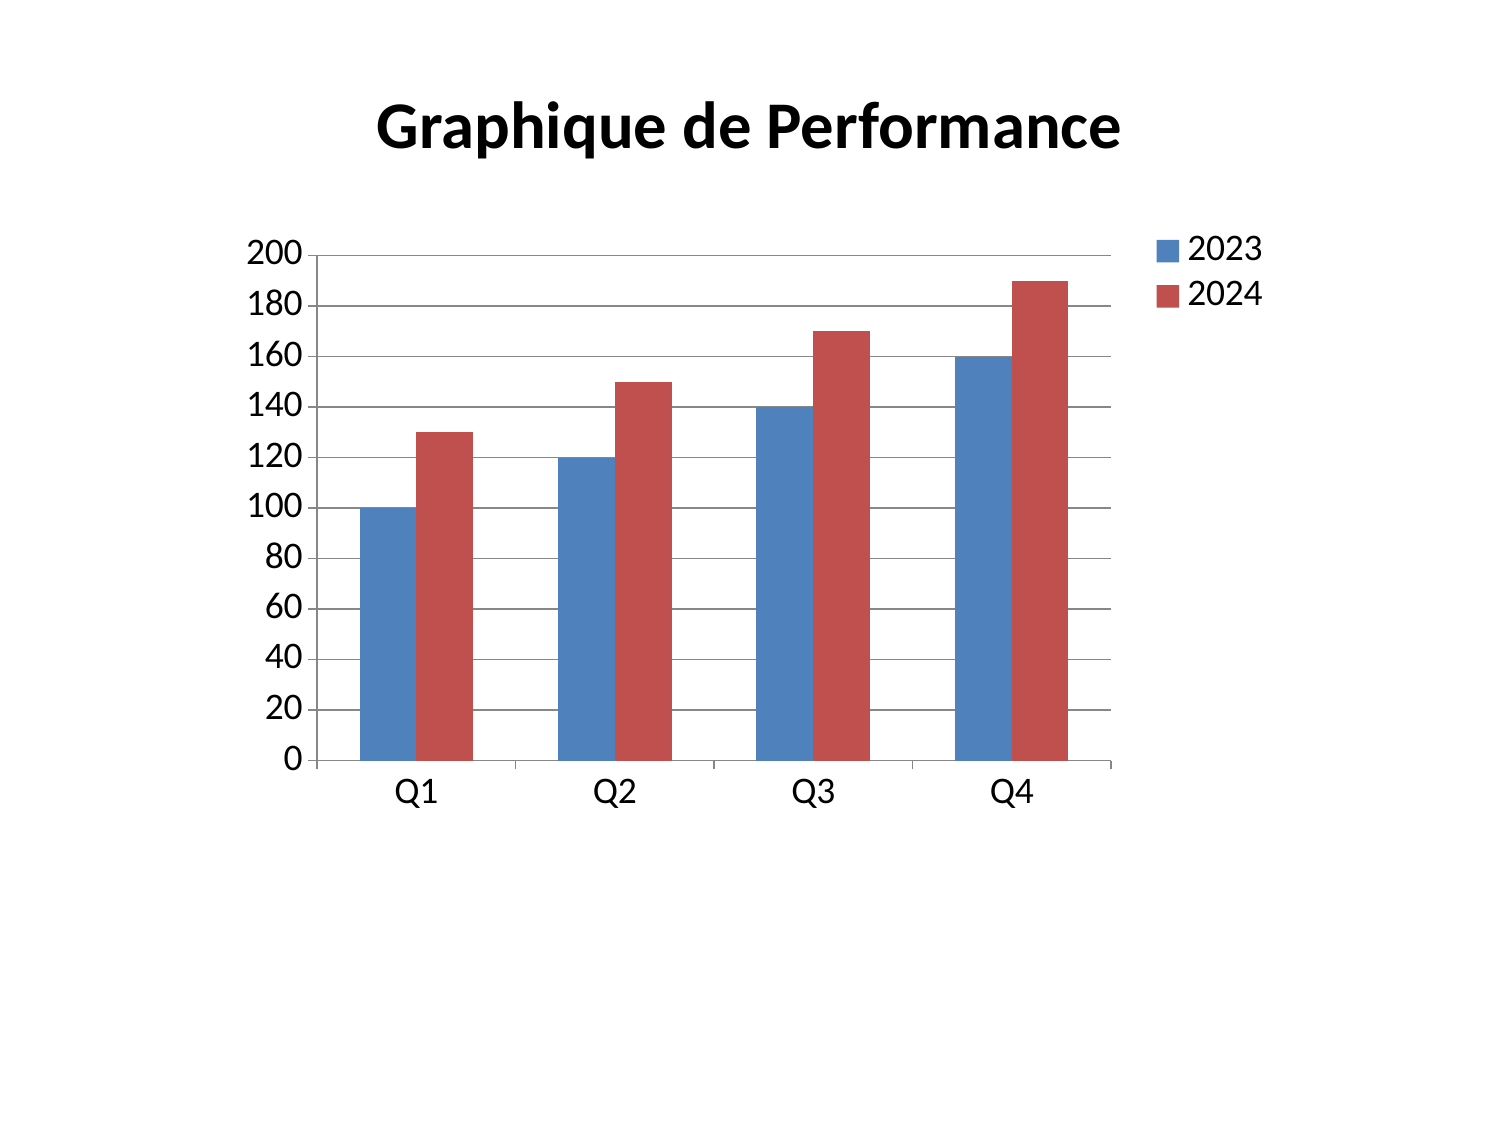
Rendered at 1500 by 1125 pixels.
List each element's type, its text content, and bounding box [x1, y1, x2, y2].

chart [224, 224, 1276, 826]
text_box Graphique de Performance [362, 74, 1138, 170]
